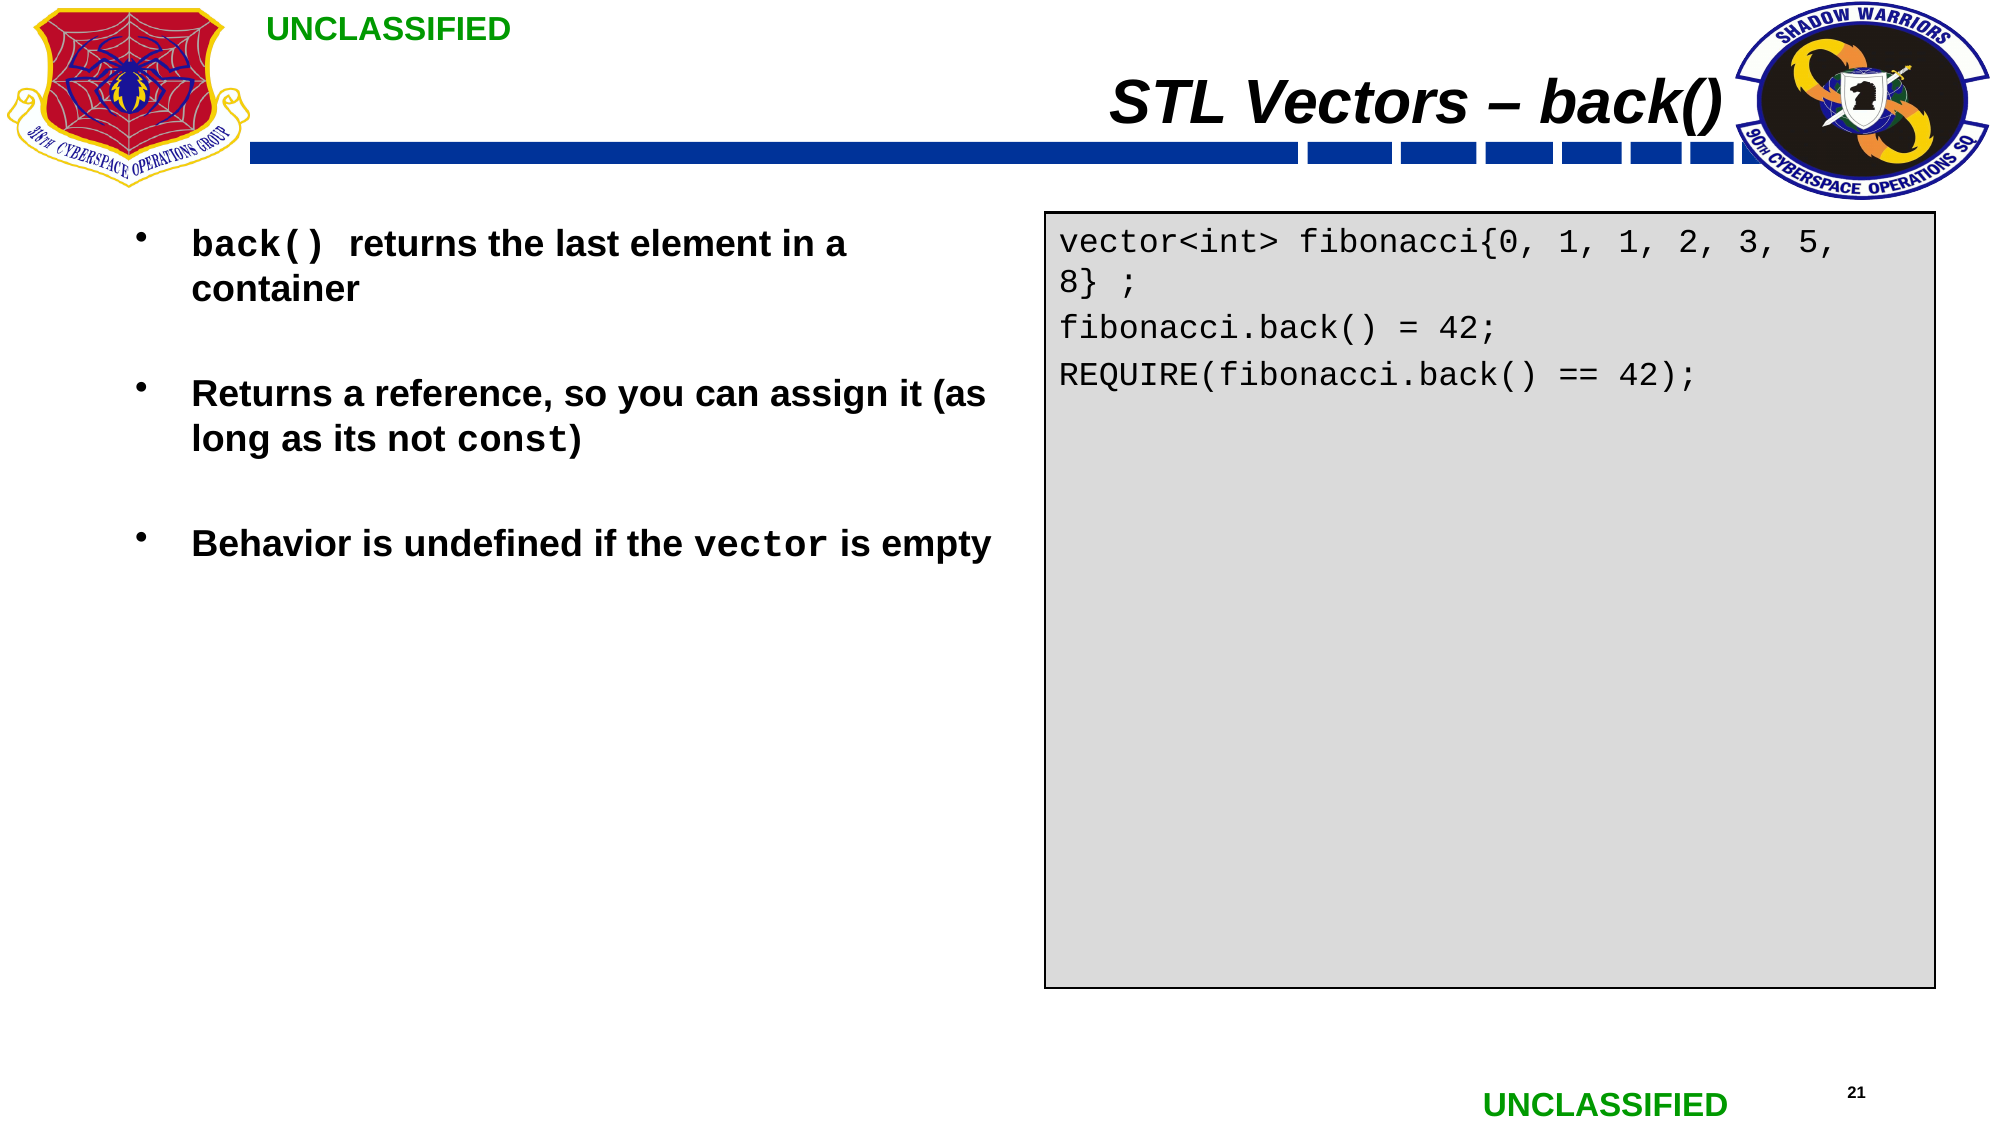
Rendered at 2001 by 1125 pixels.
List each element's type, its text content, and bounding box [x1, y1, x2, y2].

picture [1734, 1, 1991, 200]
picture [7, 8, 250, 188]
list vector<int> fibonacci{0, 1, 1, 2, 3, 5, 8} ; fibonacci.back() = 42; REQUIRE(fibonacci.back() == 42); [1044, 211, 1936, 989]
title STL Vectors – back() [332, 51, 1739, 142]
list back() returns the last element in a container Returns a reference, so you can assign it (as long as its not const) Behavior is undefined if the vector is empty [120, 211, 1012, 989]
